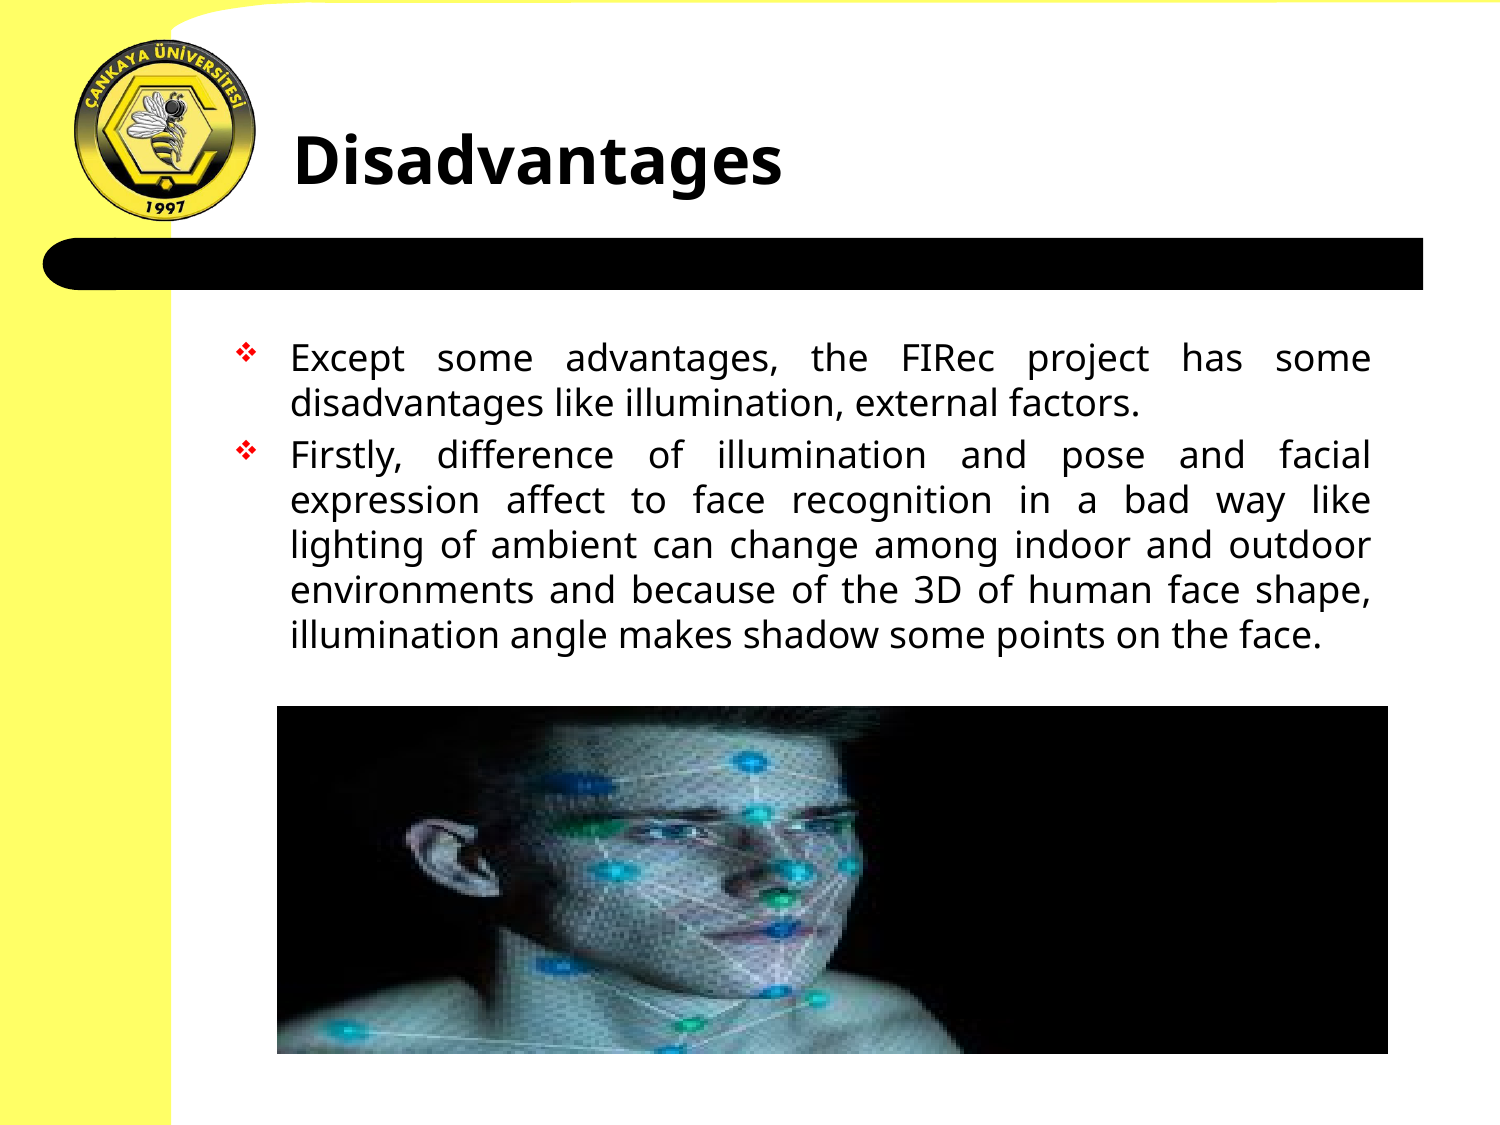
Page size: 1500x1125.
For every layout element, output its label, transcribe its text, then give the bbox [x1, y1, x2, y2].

list Except some advantages, the FIRec project has some disadvantages like illumination, external factors. Firstly, difference of illumination and pose and facial expression affect to face recognition in a bad way like lighting of ambient can change among indoor and outdoor environments and because of the 3D of human face shape, illumination angle makes shadow some points on the face. [218, 326, 1388, 938]
picture [277, 706, 1388, 1054]
picture [62, 27, 267, 232]
title Disadvantages [277, 19, 1473, 207]
